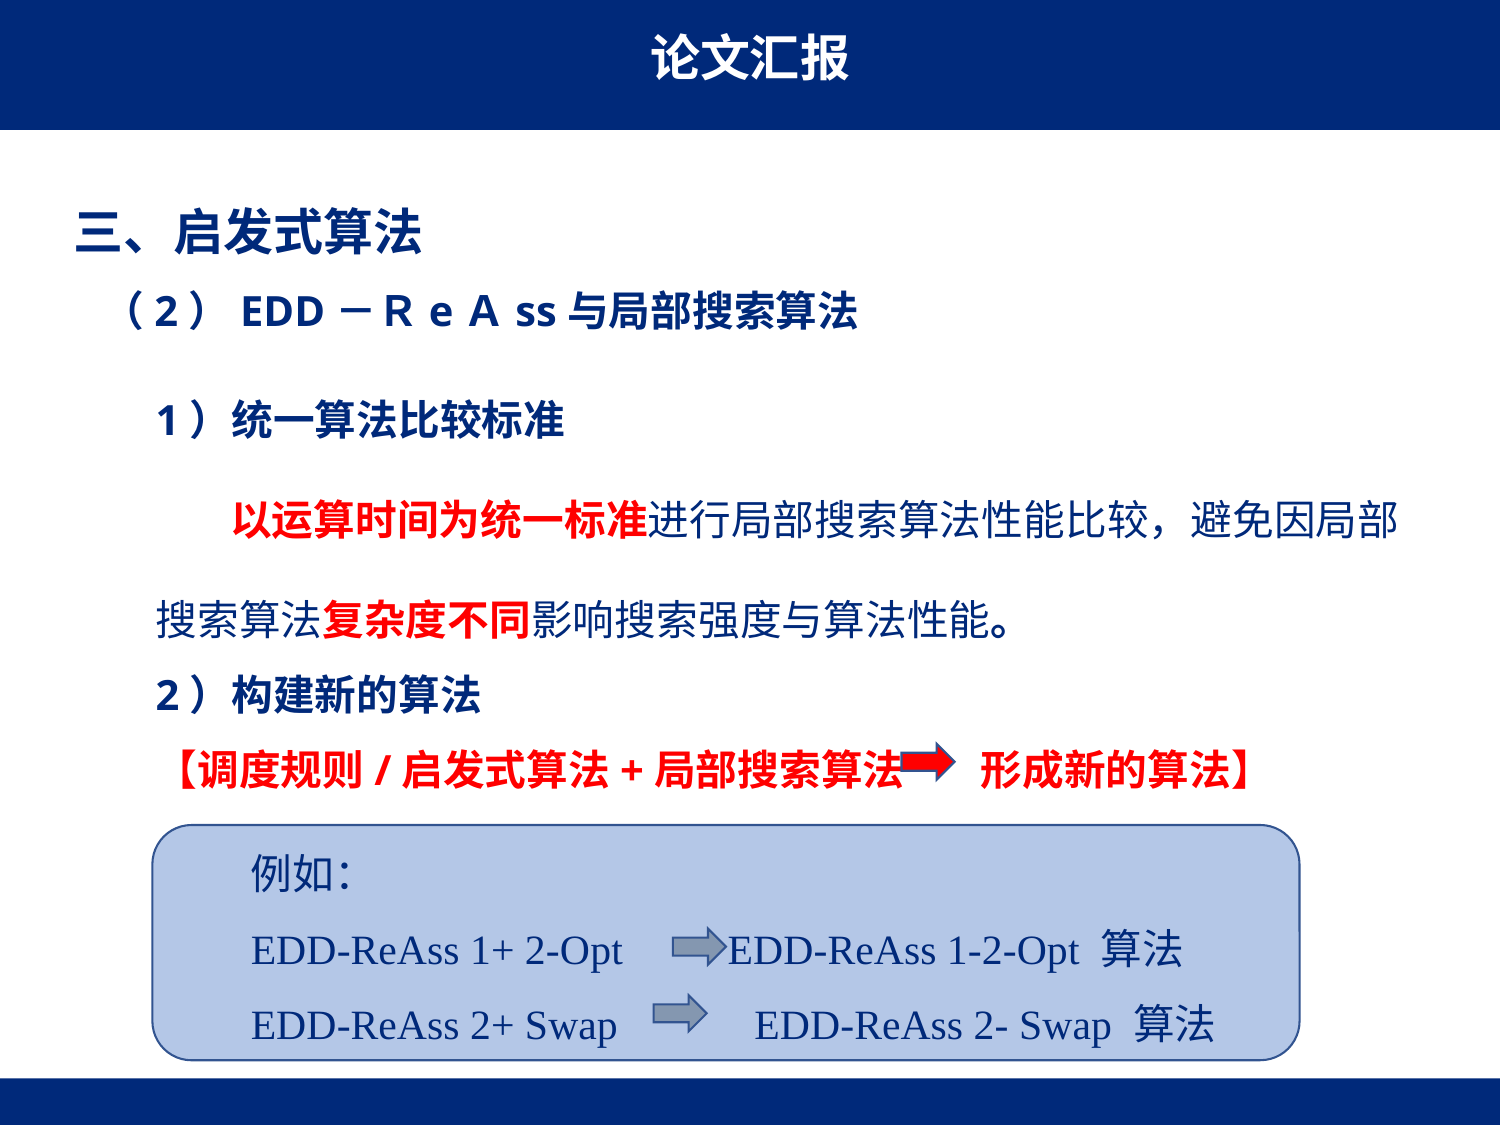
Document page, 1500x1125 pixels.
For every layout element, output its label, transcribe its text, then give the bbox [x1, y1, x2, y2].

text_box 例如： EDD-ReAss 1+ 2-Opt EDD-ReAss 1-2-Opt 算法 EDD-ReAss 2+ Swap EDD-ReAss 2- Swap 算法 [235, 815, 1232, 1056]
text_box [900, 741, 957, 783]
text_box 1）统一算法比较标准 以运算时间为统一标准进行局部搜索算法性能比较，避免因局部搜索算法复杂度不同影响搜索强度与算法性能。 2）构建新的算法 【调度规则/启发式算法+局部搜索算法 形成新的算法】 [140, 361, 1442, 802]
text_box [151, 823, 1301, 1062]
text_box [652, 992, 709, 1034]
text_box 三、启发式算法 （2）EDD－ＲeＡss与局部搜索算法 [58, 132, 1442, 343]
text_box [671, 926, 728, 968]
